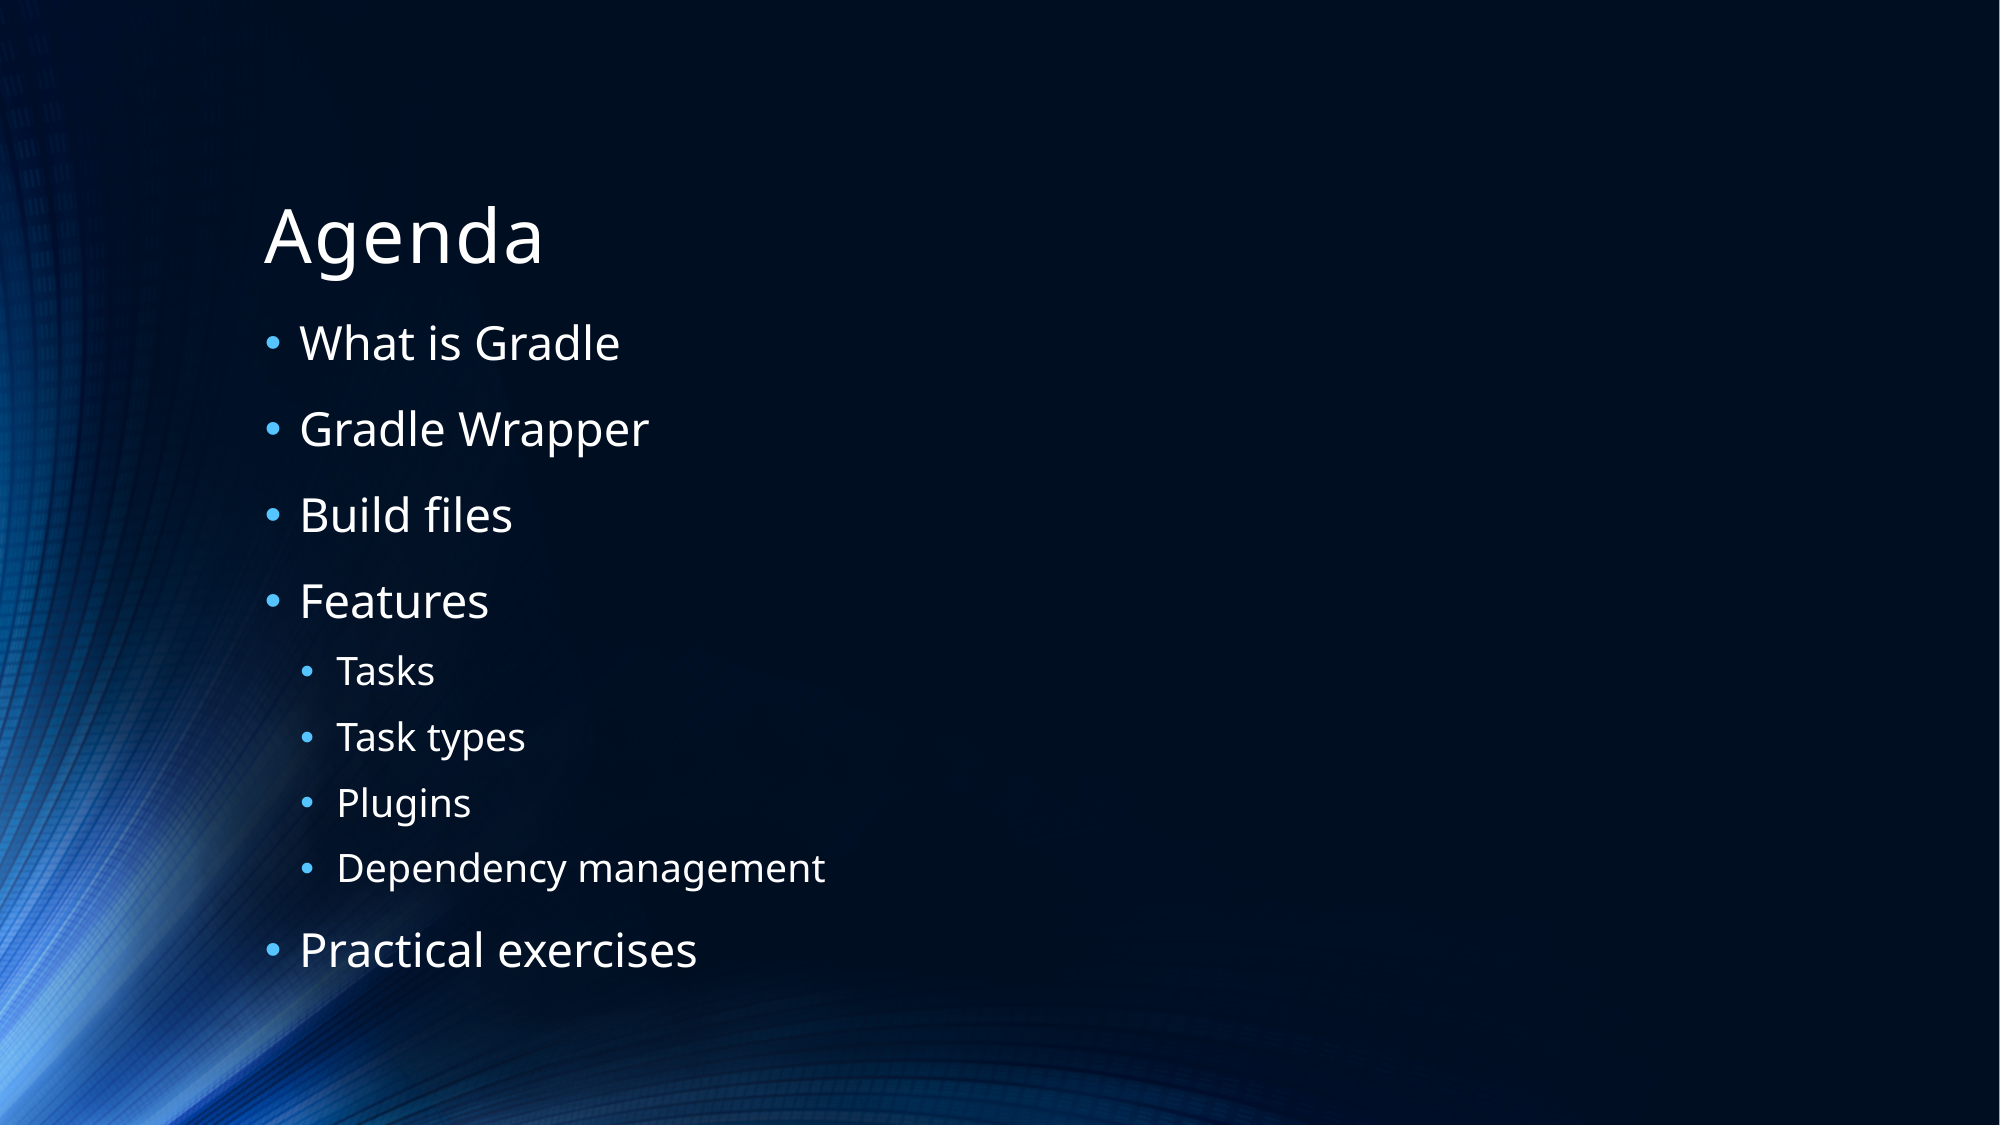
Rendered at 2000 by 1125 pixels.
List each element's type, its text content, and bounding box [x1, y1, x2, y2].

title Agenda [249, 62, 1750, 288]
picture [0, 0, 2000, 1125]
list What is Gradle Gradle Wrapper Build files Features Tasks Task types Plugins Dependency management Practical exercises [249, 312, 1749, 988]
